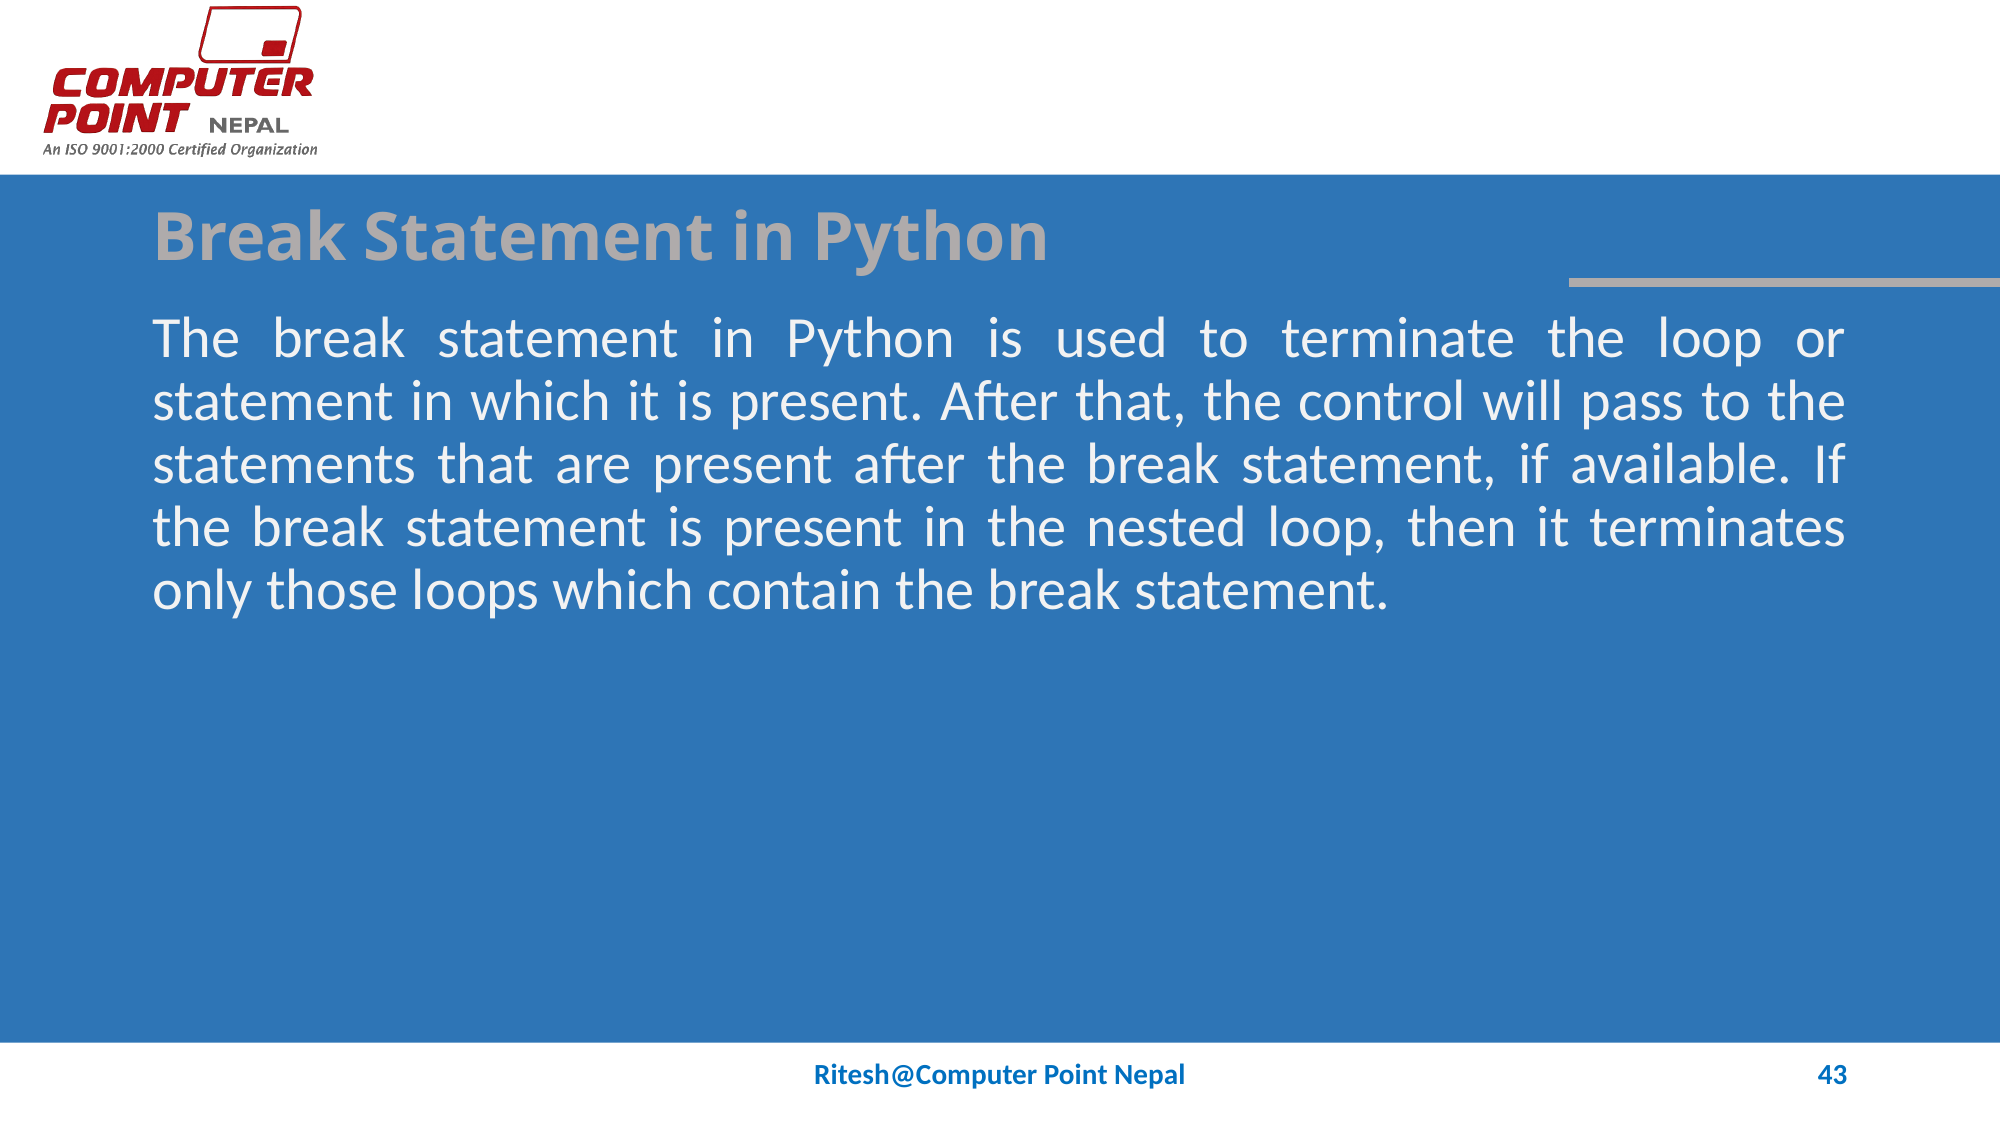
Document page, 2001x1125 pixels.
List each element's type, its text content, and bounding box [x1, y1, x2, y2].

slide_number 43 [1412, 1042, 1863, 1103]
title Break Statement in Python [137, 195, 1863, 283]
footer Ritesh@Computer Point Nepal [662, 1042, 1338, 1103]
picture [33, 0, 332, 166]
list The break statement in Python is used to terminate the loop or statement in which it is present. After that, the control will pass to the statements that are present after the break statement, if available. If the break statement is present in the nested loop, then it terminates only those loops which contain the break statement. [137, 299, 1863, 1014]
